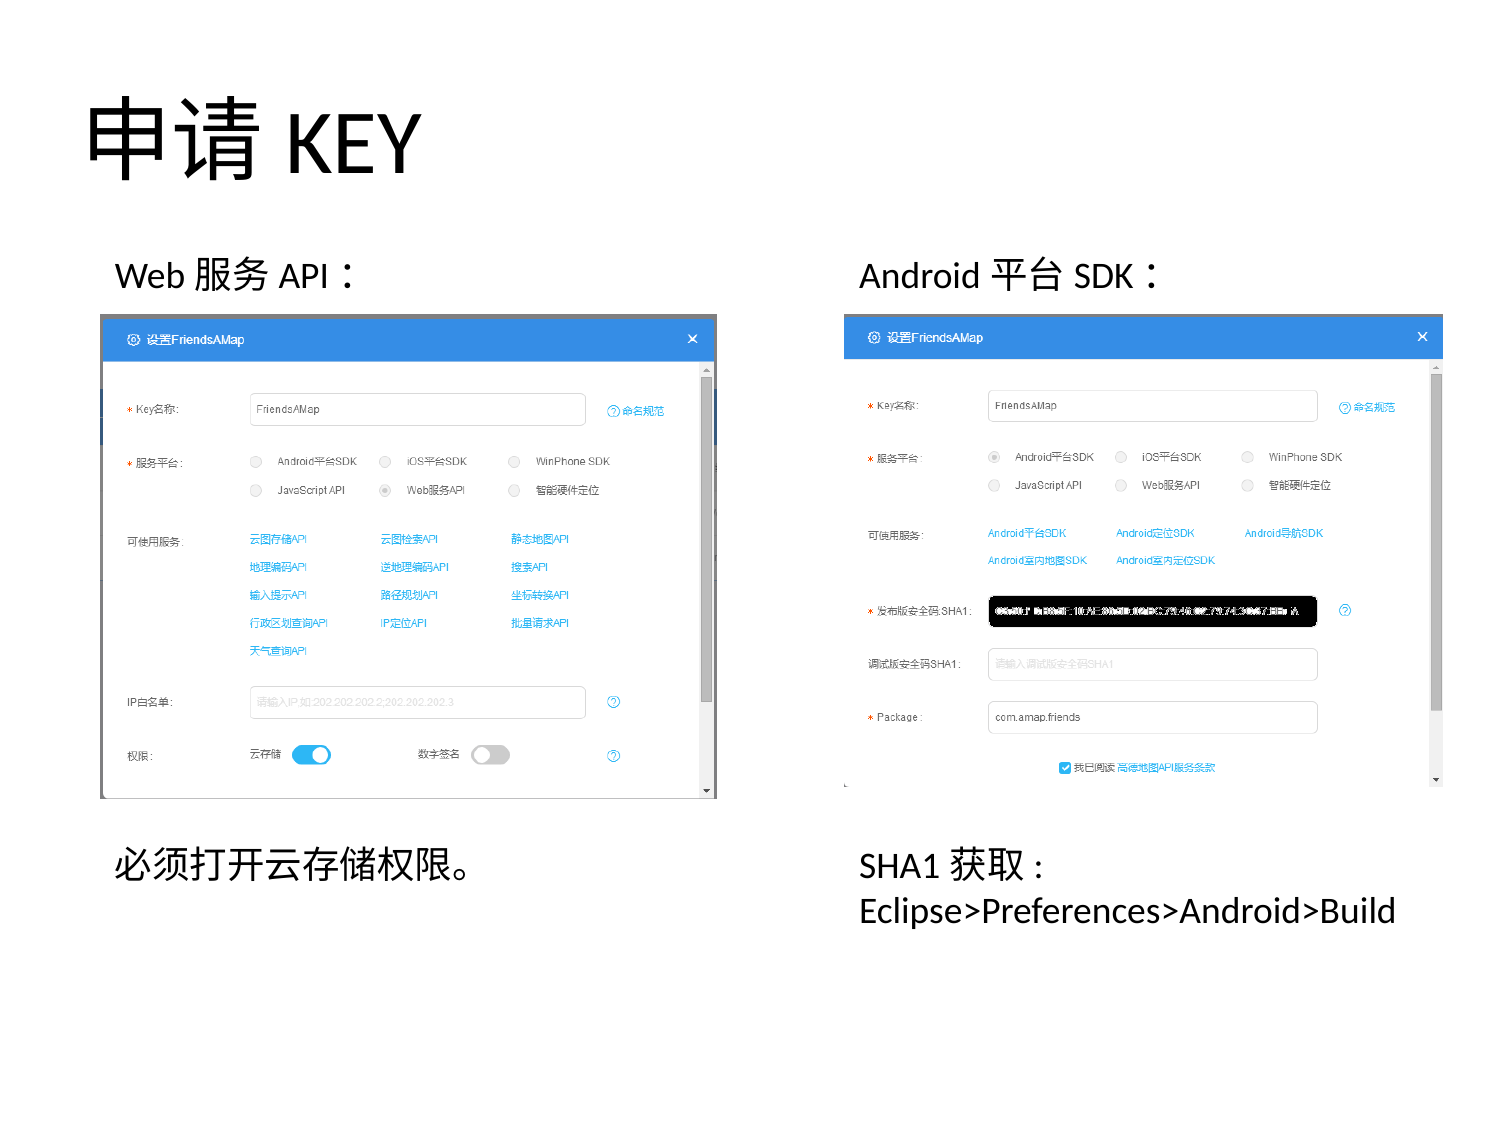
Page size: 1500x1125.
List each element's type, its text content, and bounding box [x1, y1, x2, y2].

title 申请KEY [64, 42, 1415, 231]
text_box Android平台SDK： [844, 243, 1294, 304]
picture [100, 314, 717, 799]
text_box 必须打开云存储权限。 [100, 834, 680, 894]
text_box Web服务API： [100, 243, 550, 304]
picture [844, 314, 1443, 788]
text_box SHA1获取: Eclipse>Preferences>Android>Build [844, 834, 1424, 939]
